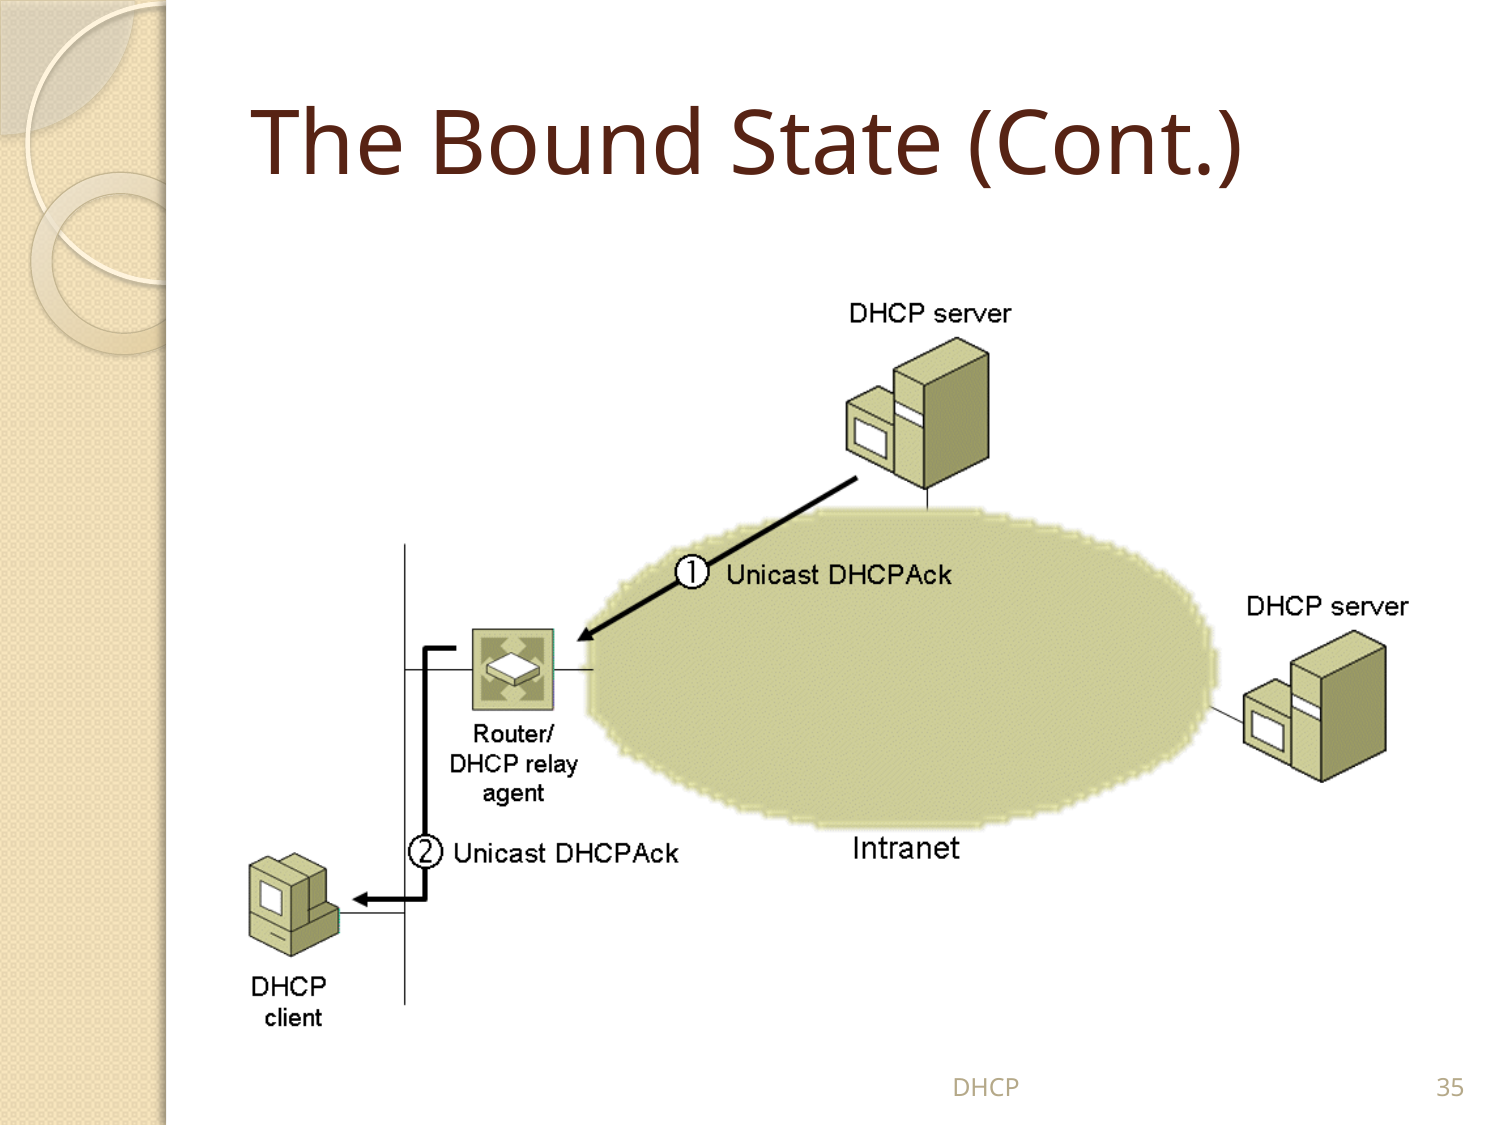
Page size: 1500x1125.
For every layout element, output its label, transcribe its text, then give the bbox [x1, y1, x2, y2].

picture [237, 290, 1422, 1038]
slide_number 35 [1413, 1034, 1488, 1113]
footer DHCP [937, 1049, 1413, 1113]
title The Bound State (Cont.) [235, 45, 1466, 233]
